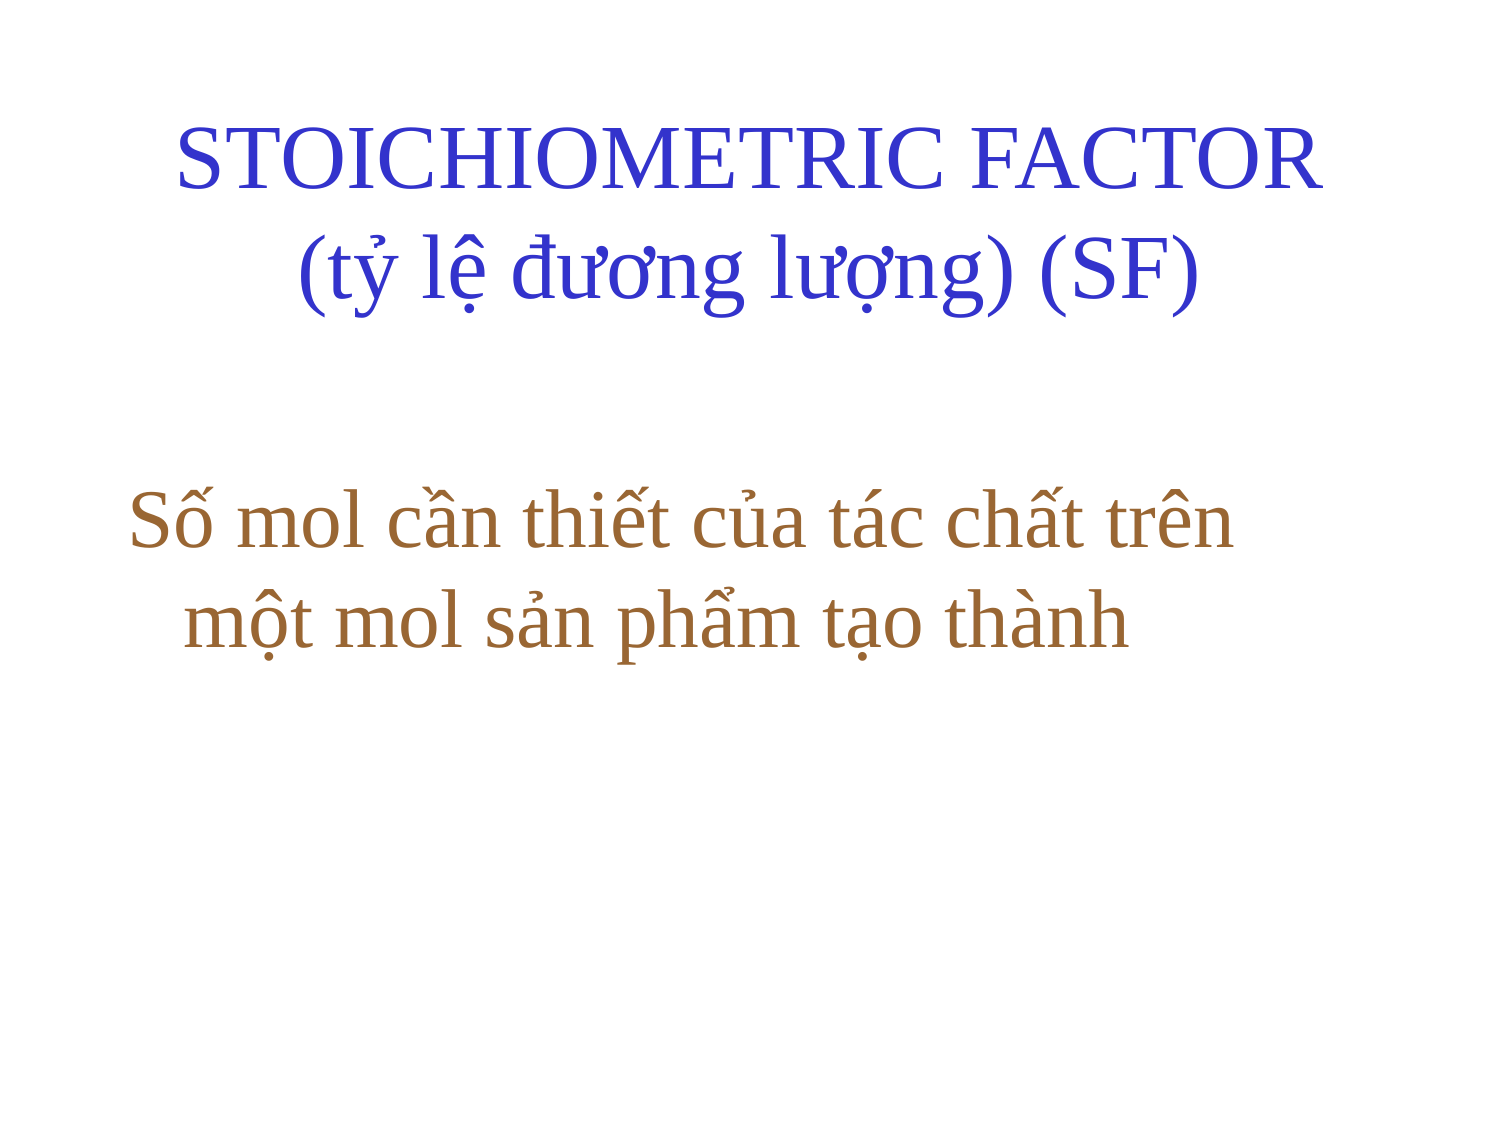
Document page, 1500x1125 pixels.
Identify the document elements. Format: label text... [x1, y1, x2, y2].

title STOICHIOMETRIC FACTOR (tỷ lệ đương lượng) (SF) [112, 99, 1388, 315]
list Số mol cần thiết của tác chất trên một mol sản phẩm tạo thành [112, 455, 1388, 969]
